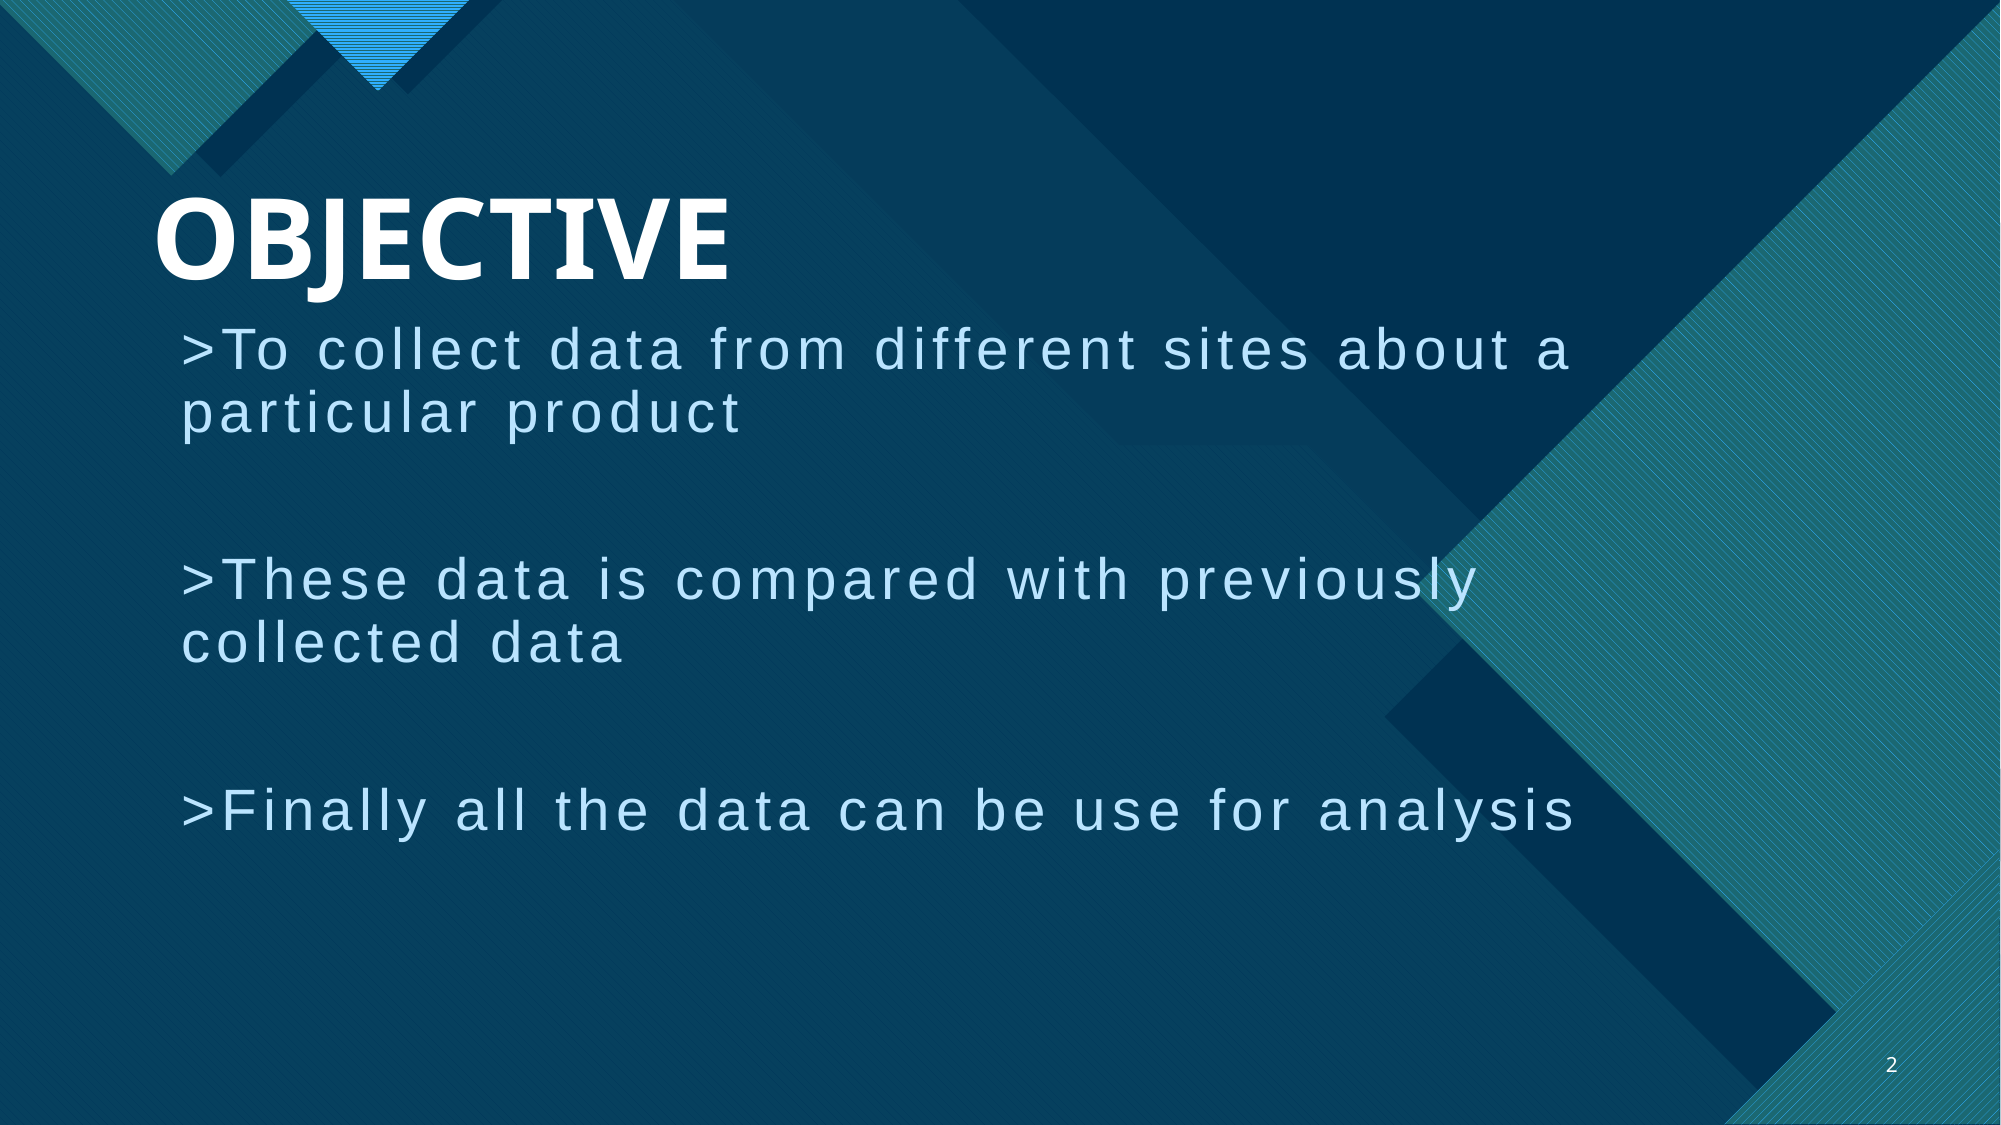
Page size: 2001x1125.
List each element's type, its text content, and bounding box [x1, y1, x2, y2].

list >To collect data from different sites about a particular product >These data is compared with previously collected data >Finally all the data can be use for analysis [166, 311, 1595, 1036]
slide_number 2 [1845, 1035, 1913, 1096]
title OBJECTIVE [136, 170, 1413, 312]
